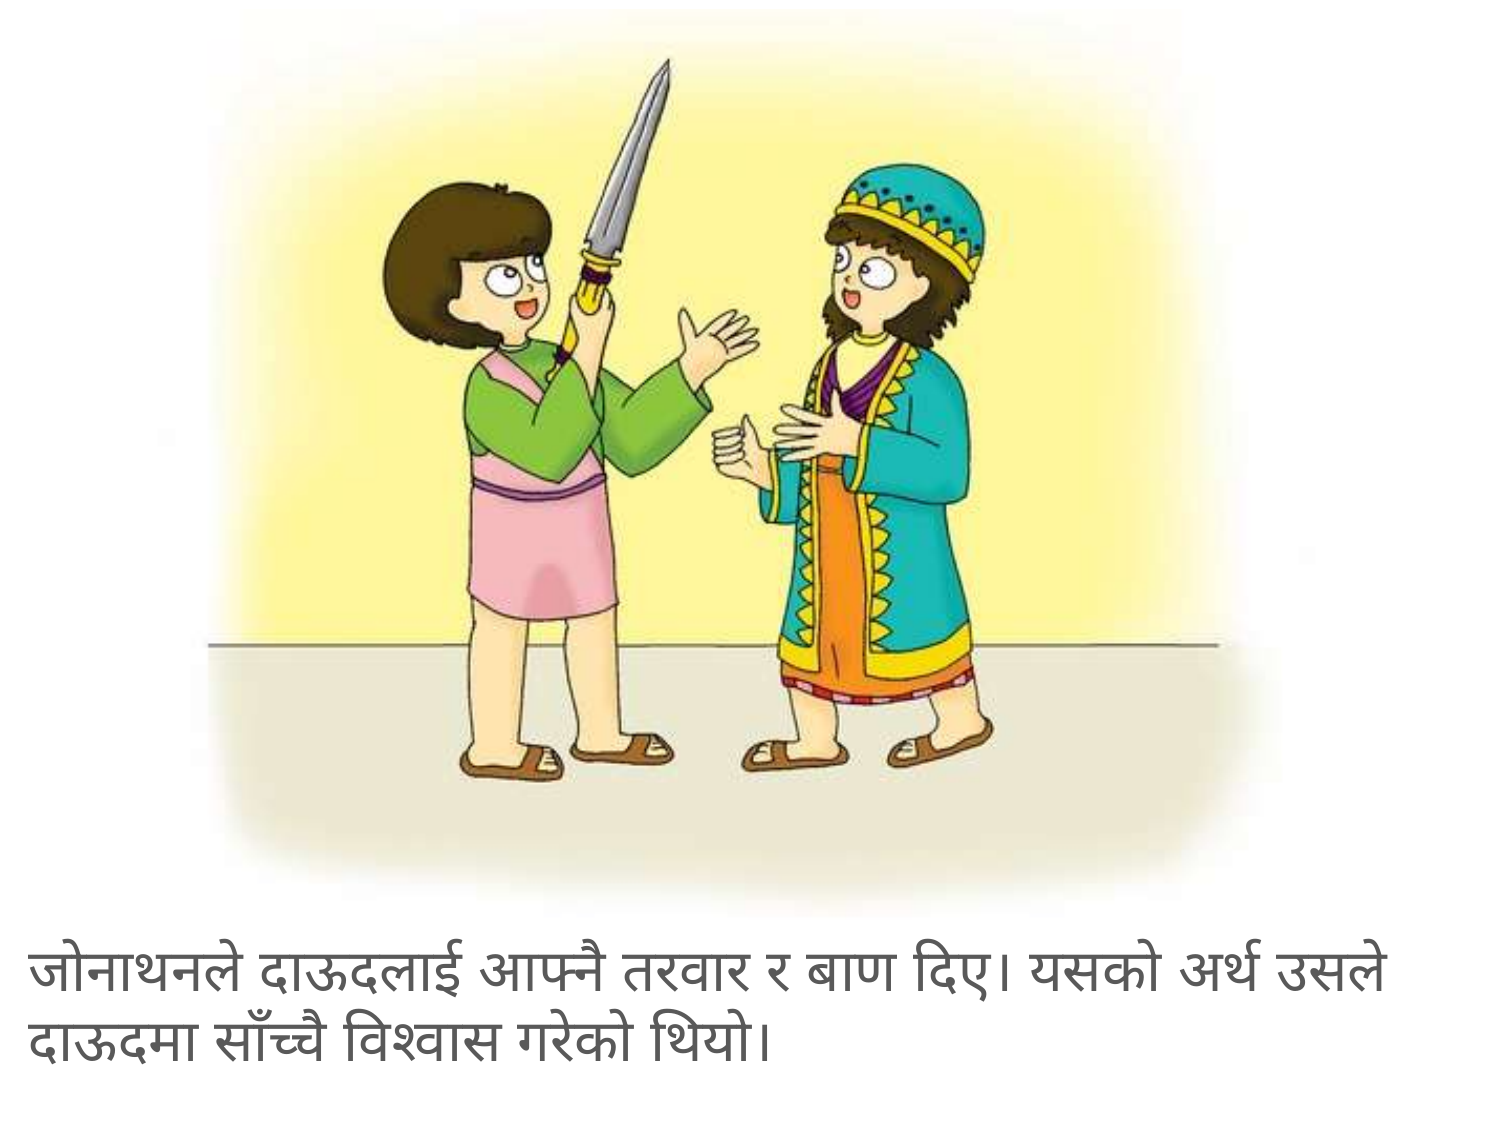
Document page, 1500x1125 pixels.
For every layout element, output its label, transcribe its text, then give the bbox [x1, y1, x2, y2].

text_box जोनाथनले दाऊदलाई आफ्नै तरवार र बाण दिए। यसको अर्थ उसले दाऊदमा साँच्चै विश्वास गरेको थियो। [13, 925, 1500, 1081]
picture [41, 8, 1405, 929]
